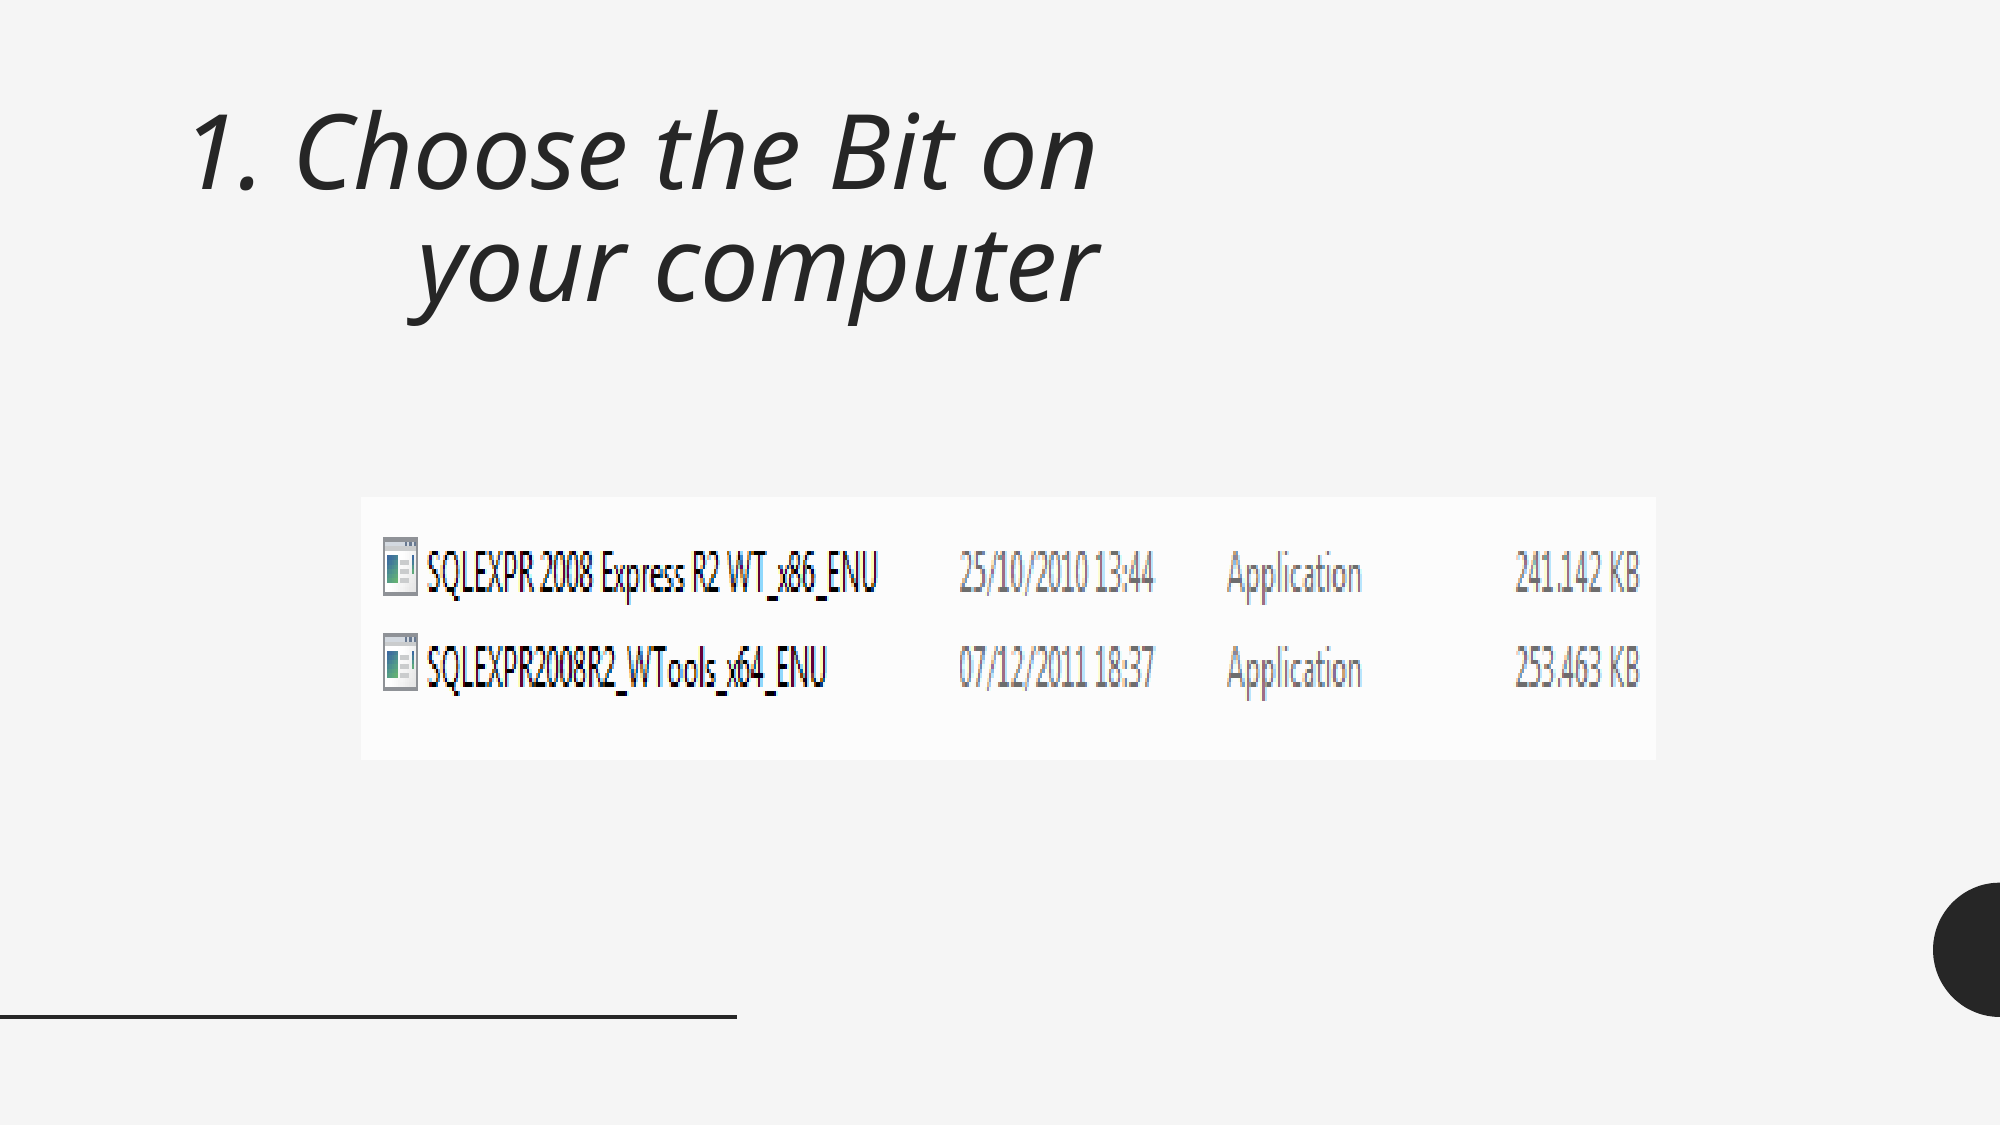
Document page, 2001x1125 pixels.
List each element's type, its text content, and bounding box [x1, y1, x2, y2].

title 1. Choose the Bit on your computer [125, 91, 1115, 905]
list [361, 497, 1656, 760]
